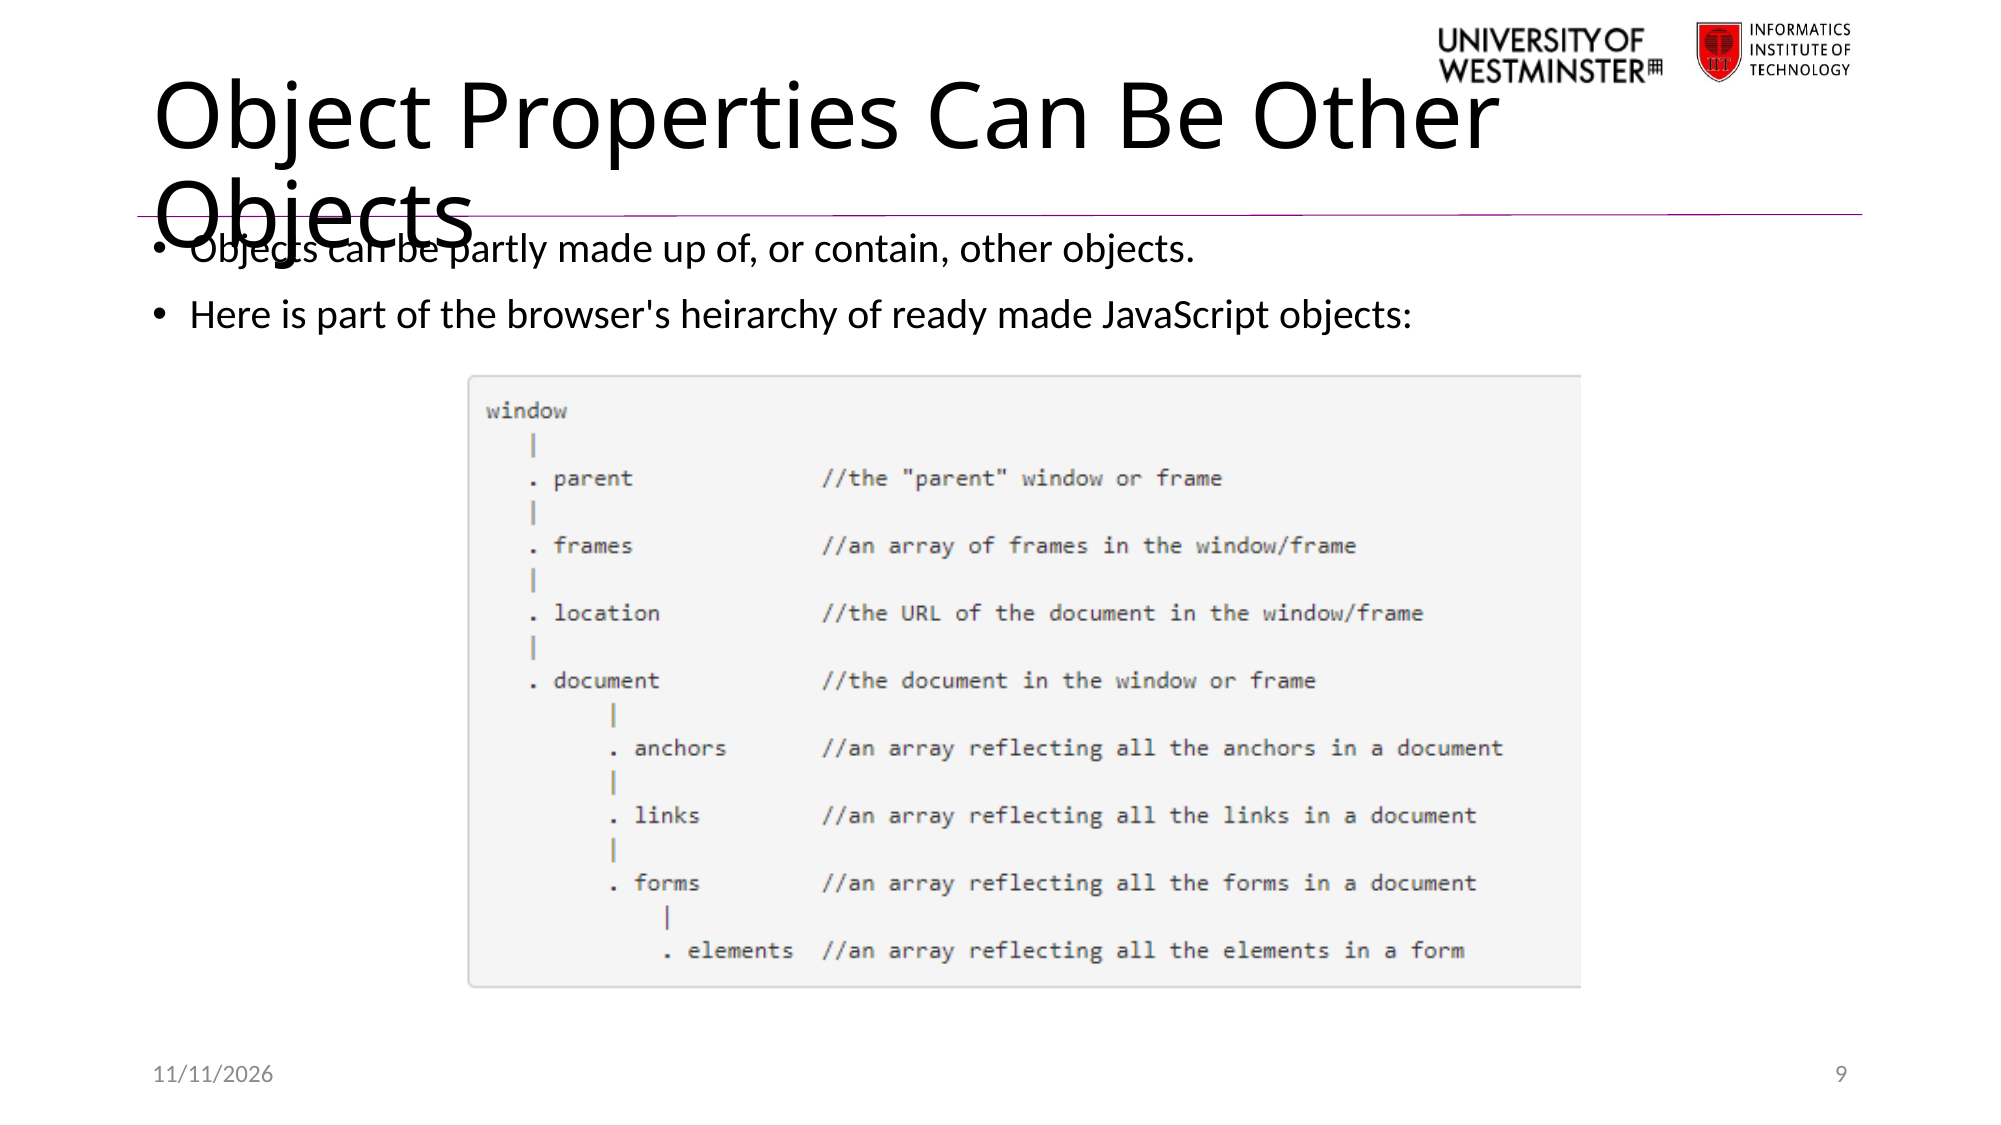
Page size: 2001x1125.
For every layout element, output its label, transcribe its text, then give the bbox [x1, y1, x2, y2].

title Object Properties Can Be Other Objects [137, 59, 1863, 219]
list Objects can be partly made up of, or contain, other objects. Here is part of the browser's heirarchy of ready made JavaScript objects: [137, 219, 1863, 934]
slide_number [137, 1042, 588, 1103]
picture [1425, 5, 1863, 59]
picture [453, 368, 1581, 994]
slide_number 9 [1412, 1042, 1863, 1103]
